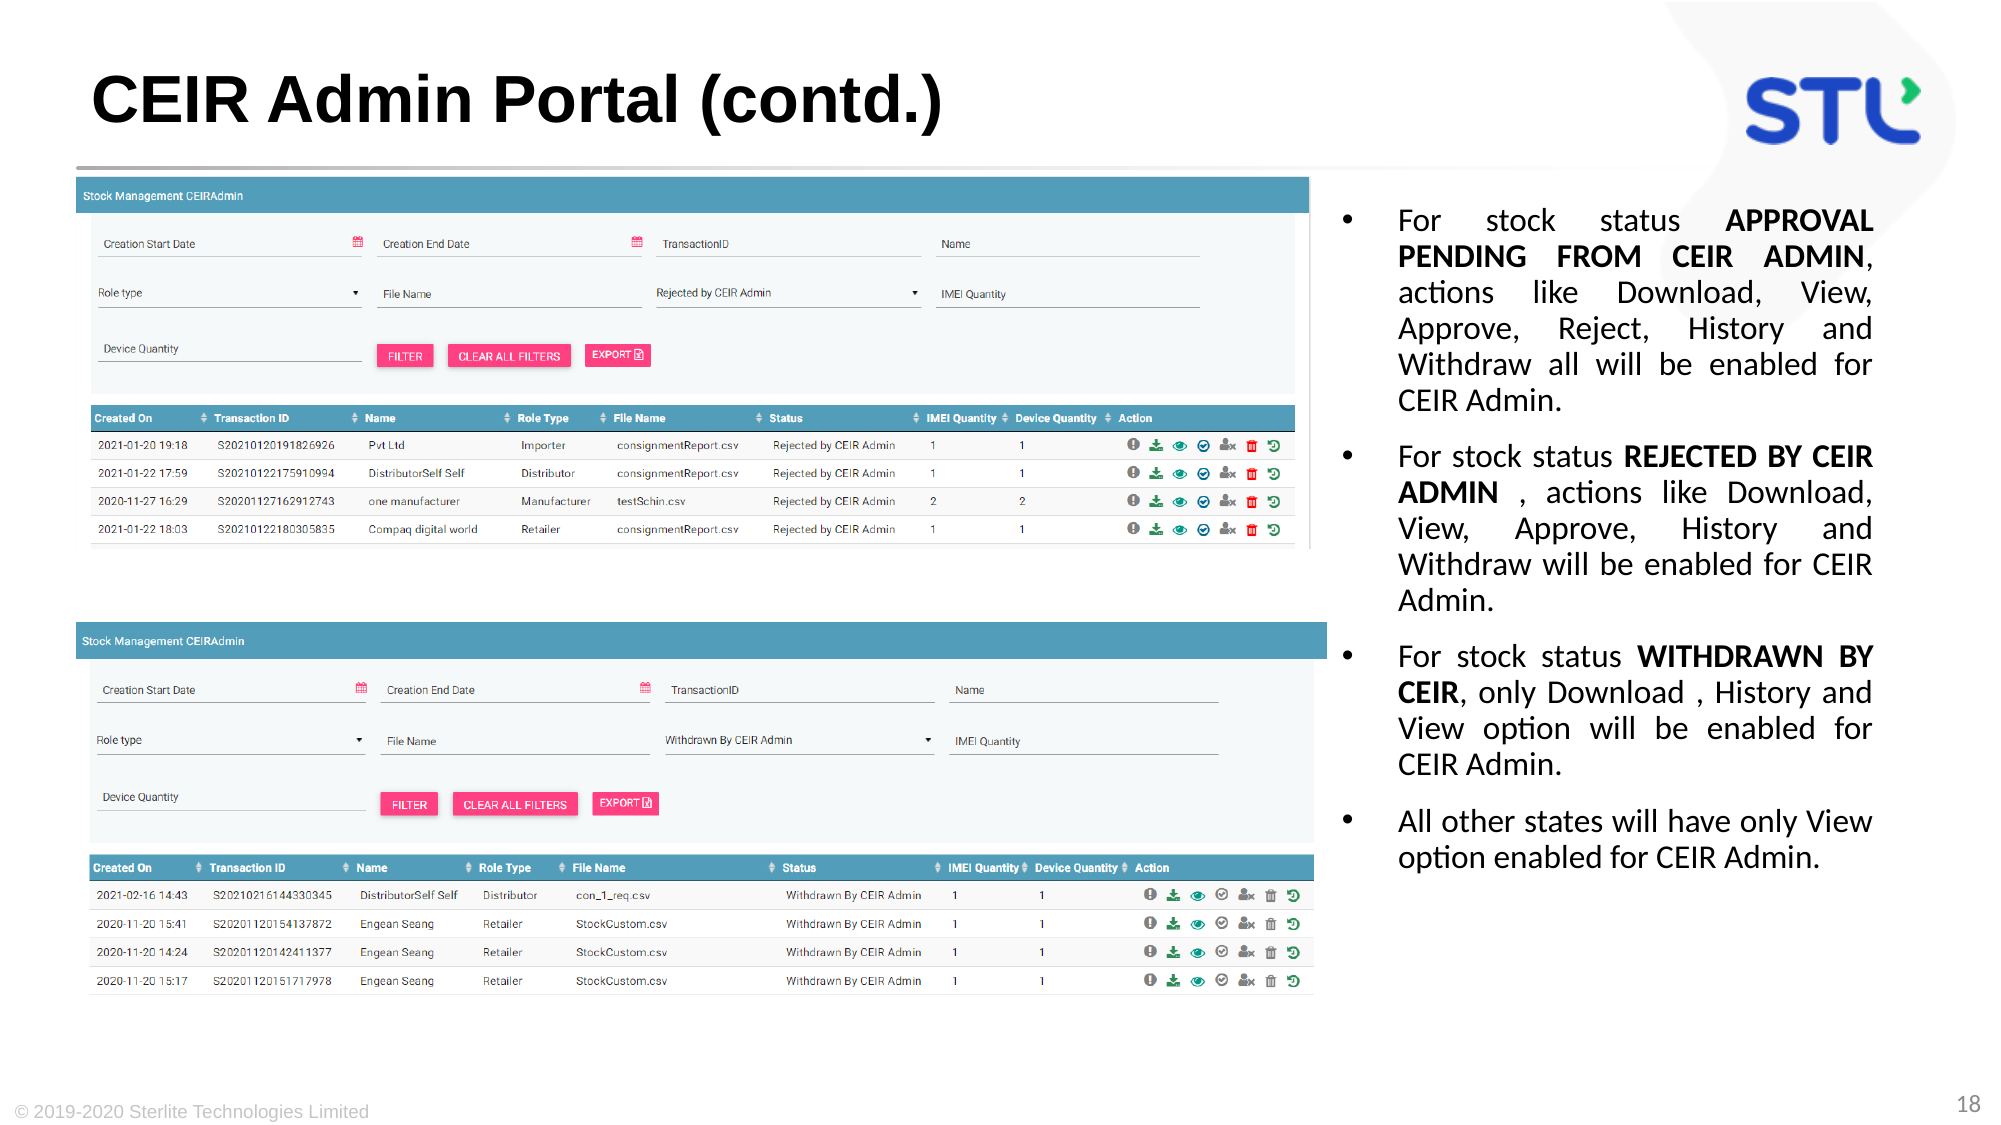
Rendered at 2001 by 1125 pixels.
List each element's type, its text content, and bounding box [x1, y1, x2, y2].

list For stock status APPROVAL PENDING FROM CEIR ADMIN, actions like Download, View, Approve, Reject, History and Withdraw all will be enabled for CEIR Admin. For stock status REJECTED BY CEIR ADMIN , actions like Download, View, Approve, History and Withdraw will be enabled for CEIR Admin. For stock status WITHDRAWN BY CEIR, only Download , History and View option will be enabled for CEIR Admin. All other states will have only View option enabled for CEIR Admin. [1326, 195, 1889, 995]
footer © 2019-2020 Sterlite Technologies Limited [0, 1083, 455, 1125]
picture [1746, 77, 1921, 145]
title CEIR Admin Portal (contd.) [76, 35, 1564, 167]
picture [75, 176, 1311, 550]
slide_number 18 [1920, 1083, 1997, 1121]
picture [76, 622, 1327, 995]
